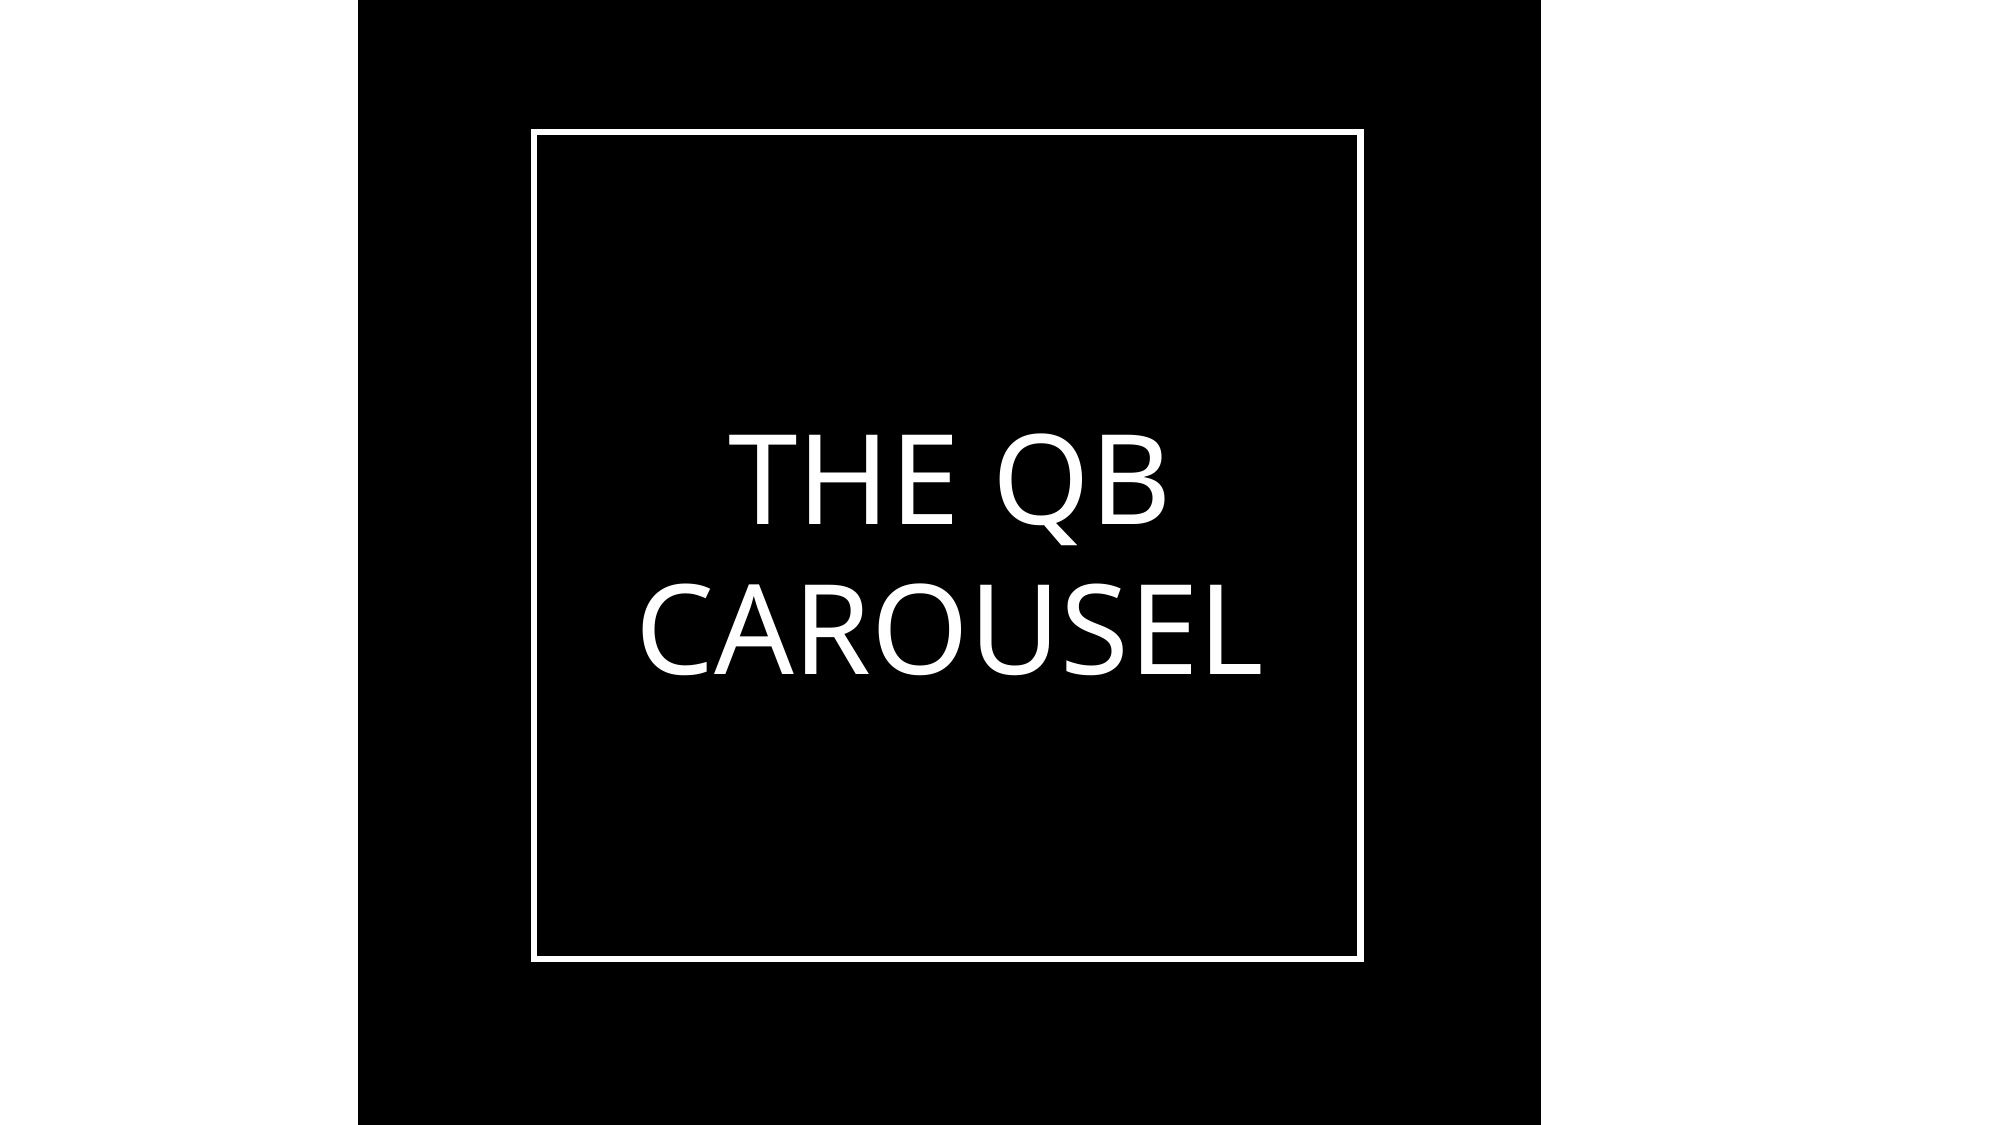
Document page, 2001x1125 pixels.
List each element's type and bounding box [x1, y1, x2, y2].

text_box [359, 0, 1541, 1125]
